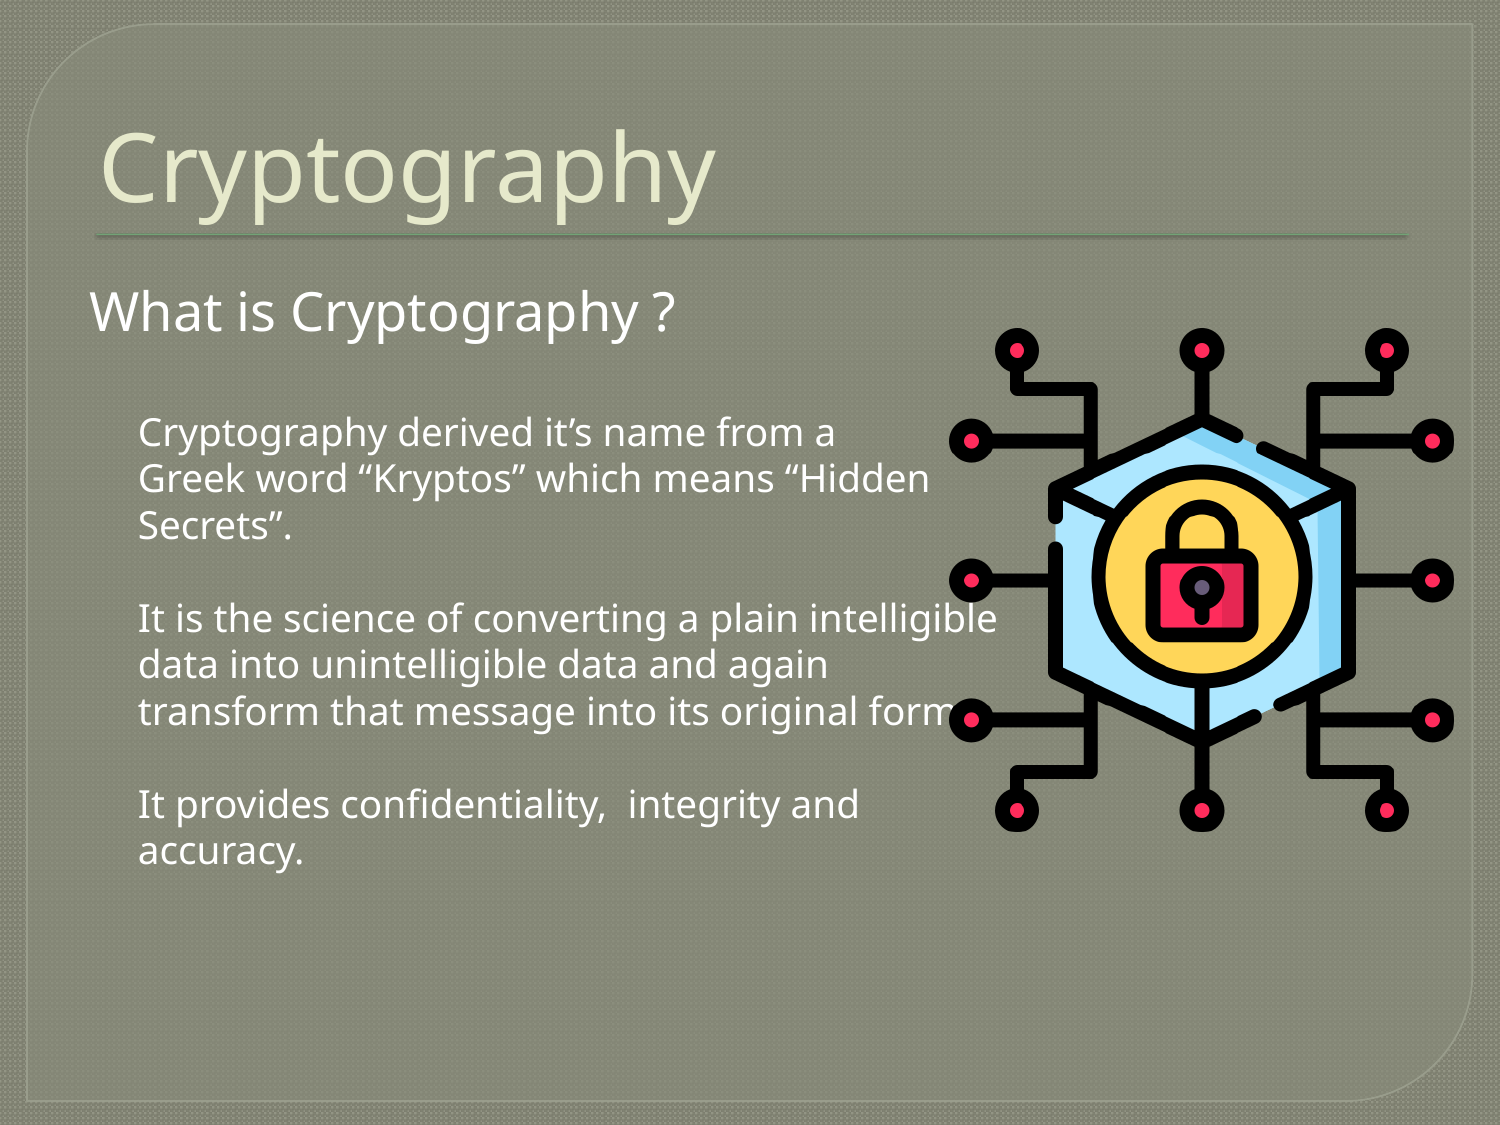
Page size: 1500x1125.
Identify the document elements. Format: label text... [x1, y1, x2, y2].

list What is Cryptography ? Cryptography derived it’s name from a Greek word “Kryptos” which means “Hidden Secrets”. It is the science of converting a plain intelligible data into unintelligible data and again transform that message into its original form. It provides confidentiality, integrity and accuracy. [75, 270, 1032, 1013]
title Cryptography [75, 41, 1425, 230]
picture [948, 327, 1454, 833]
